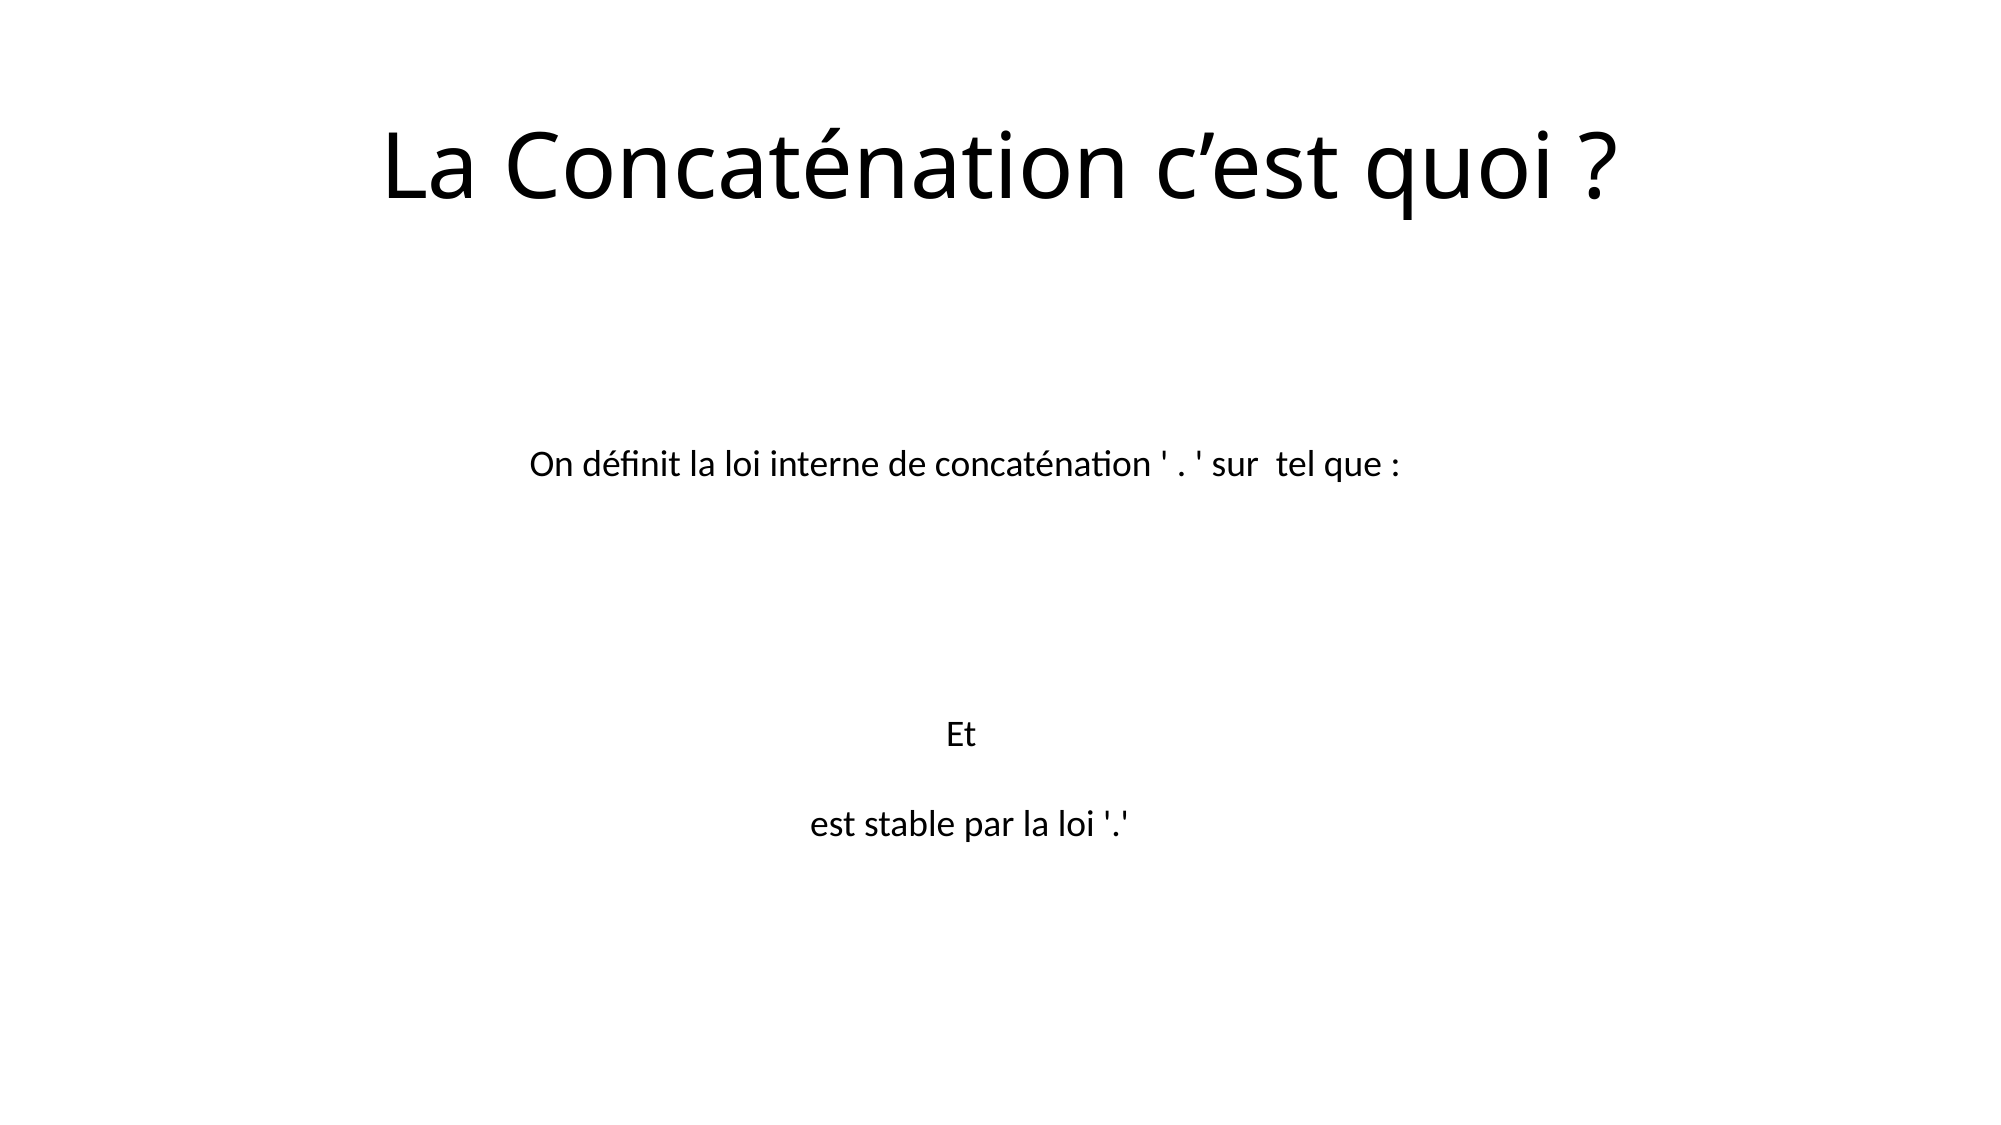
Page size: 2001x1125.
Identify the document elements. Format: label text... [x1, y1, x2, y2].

title La Concaténation c’est quoi ? [137, 59, 1863, 278]
